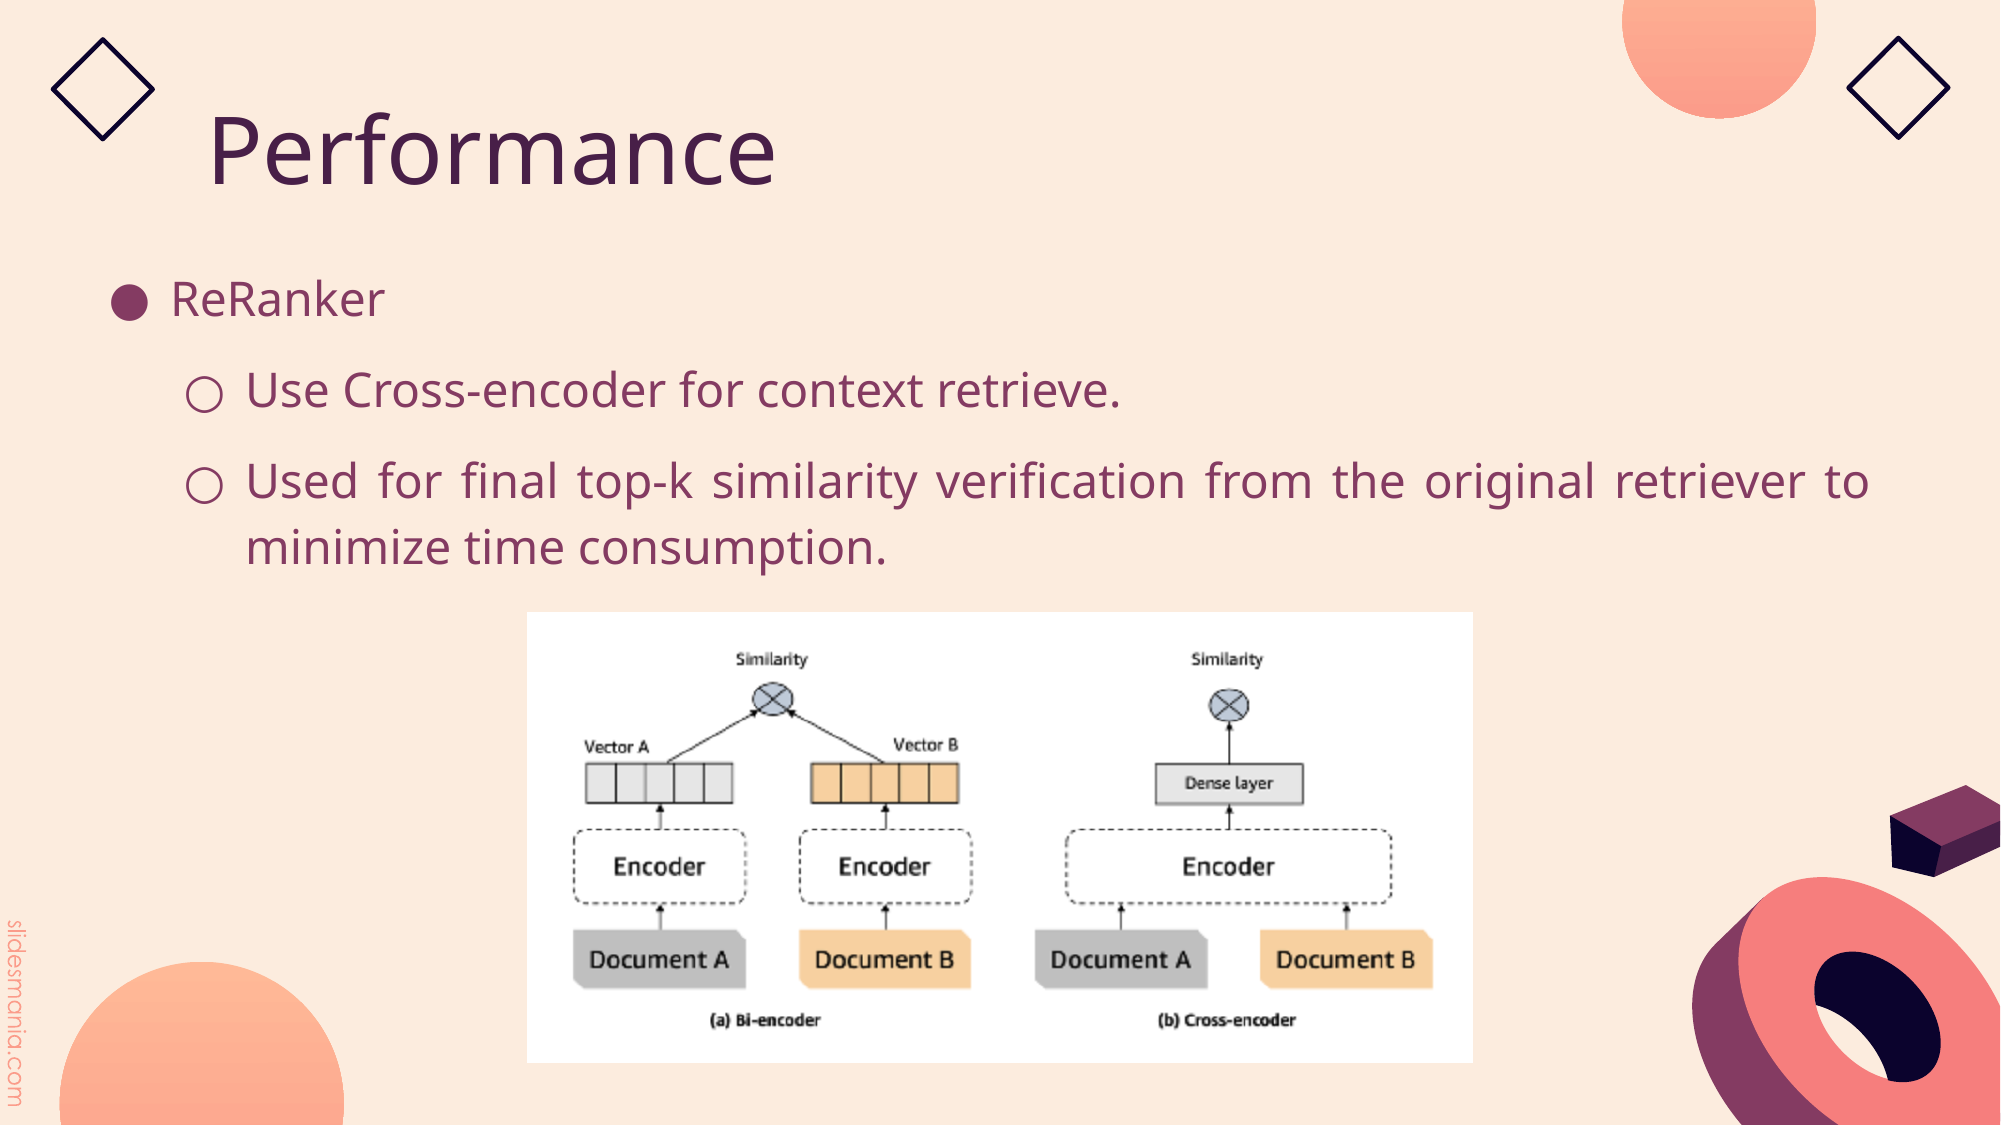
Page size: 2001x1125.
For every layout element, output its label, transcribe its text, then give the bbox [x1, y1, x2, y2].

list ReRanker Use Cross-encoder for context retrieve. Used for final top-k similarity verification from the original retriever to minimize time consumption. [75, 239, 1894, 1105]
title Performance [186, 70, 1789, 217]
picture [527, 612, 1473, 1064]
